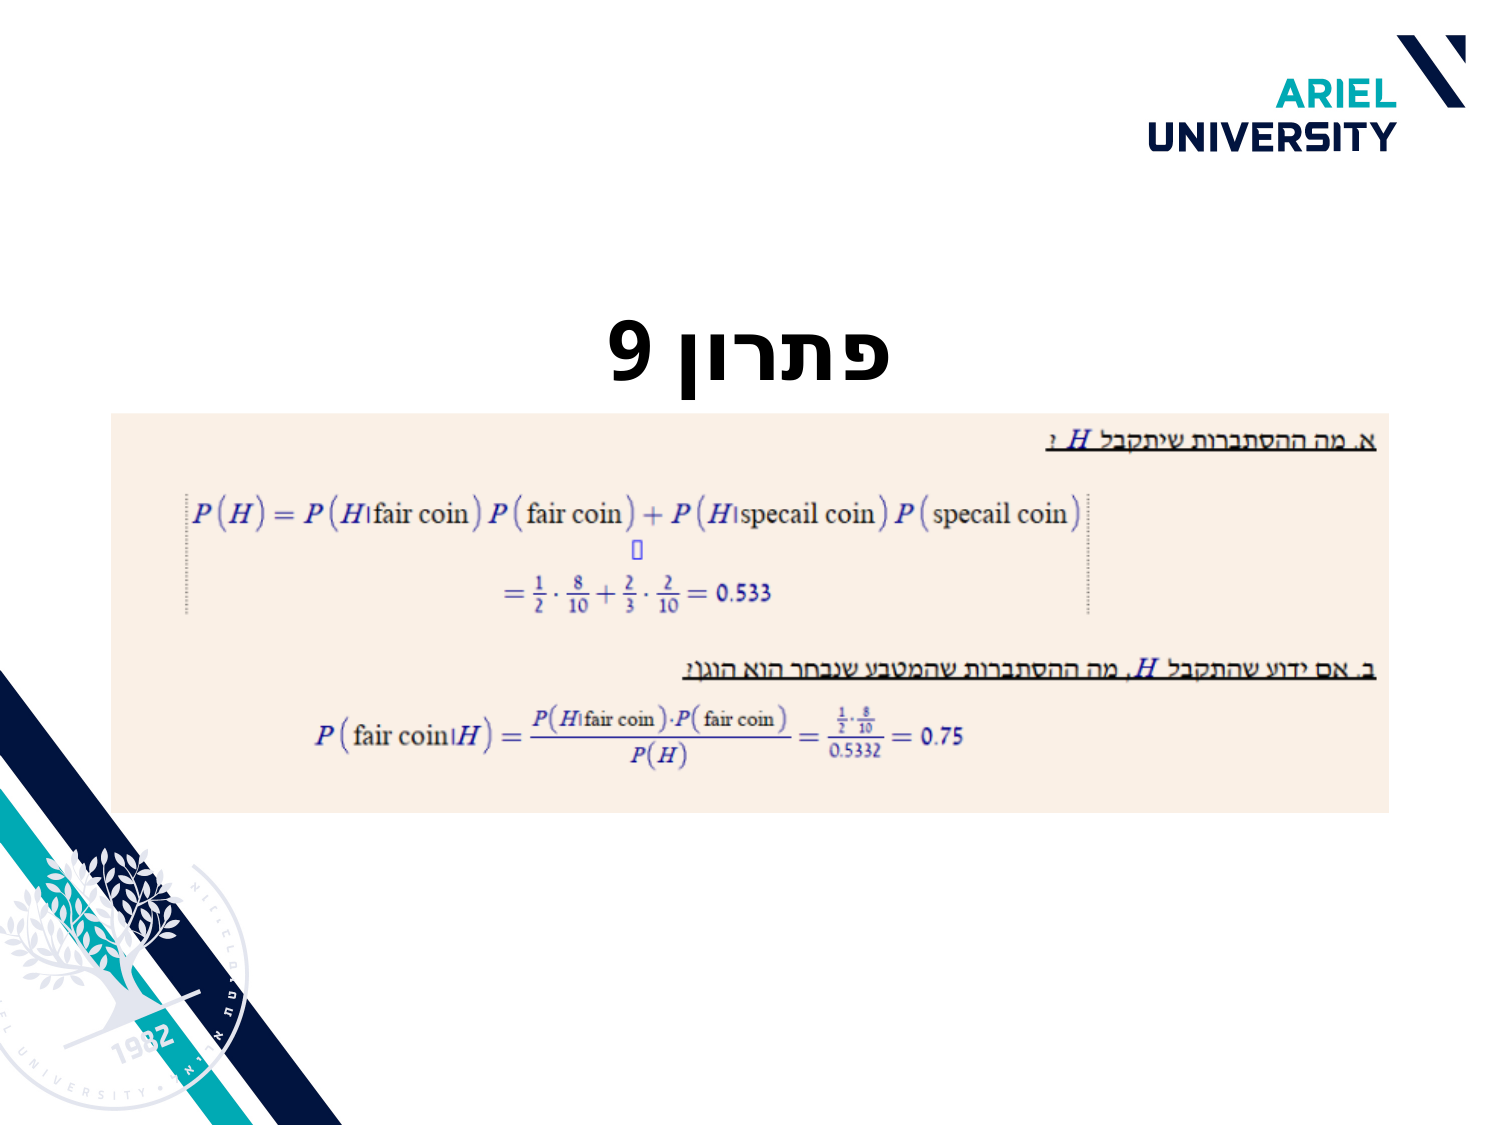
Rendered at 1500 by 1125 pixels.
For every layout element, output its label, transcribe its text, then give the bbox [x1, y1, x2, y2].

title פתרון 9 [75, 281, 1426, 413]
picture [0, 0, 1500, 1125]
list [110, 412, 1390, 813]
